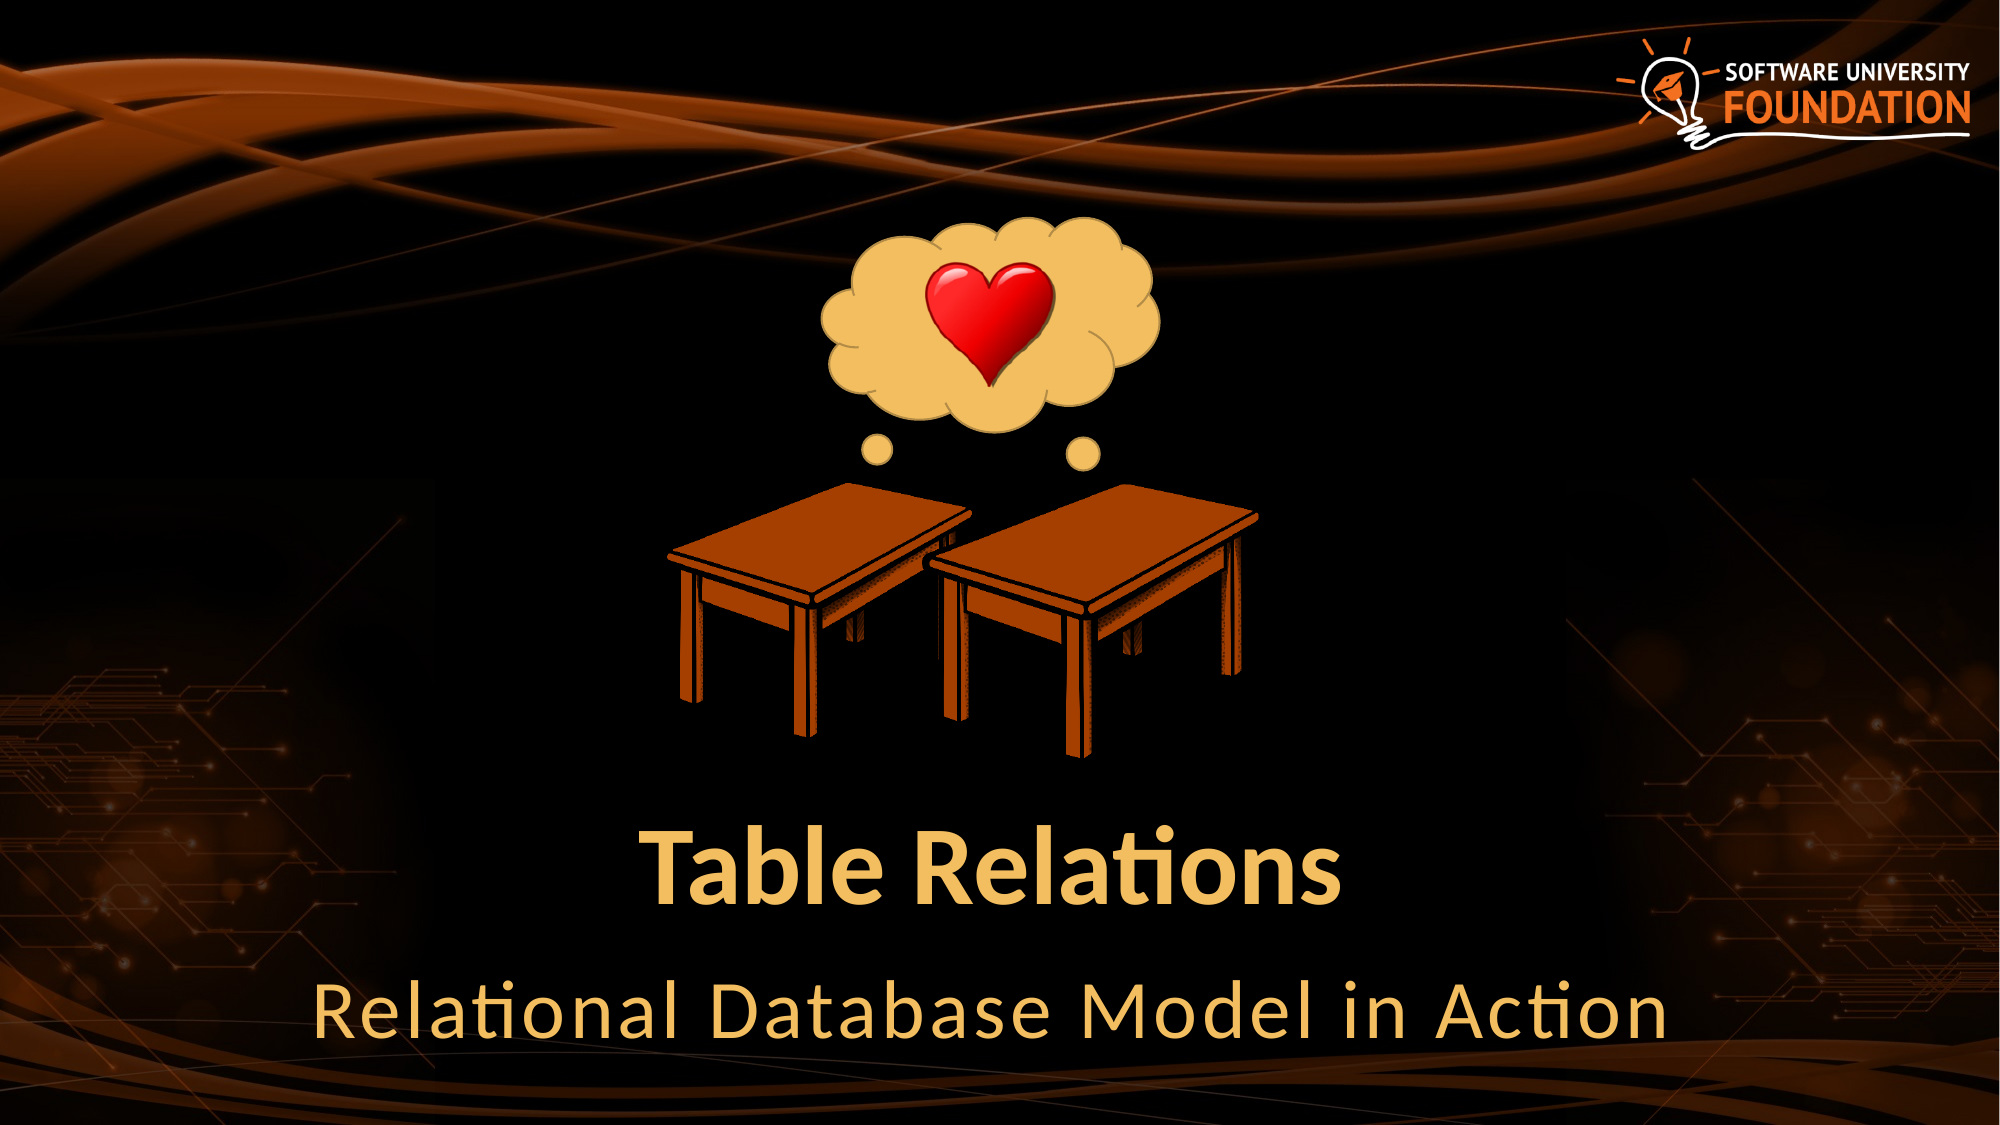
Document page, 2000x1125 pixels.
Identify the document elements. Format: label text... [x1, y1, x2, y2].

text_box [861, 433, 894, 466]
list Relational Database Model in Action [258, 944, 1725, 1062]
title Table Relations [258, 800, 1725, 935]
text_box [1065, 436, 1101, 469]
picture [0, 0, 2000, 1125]
text_box [820, 216, 1161, 434]
